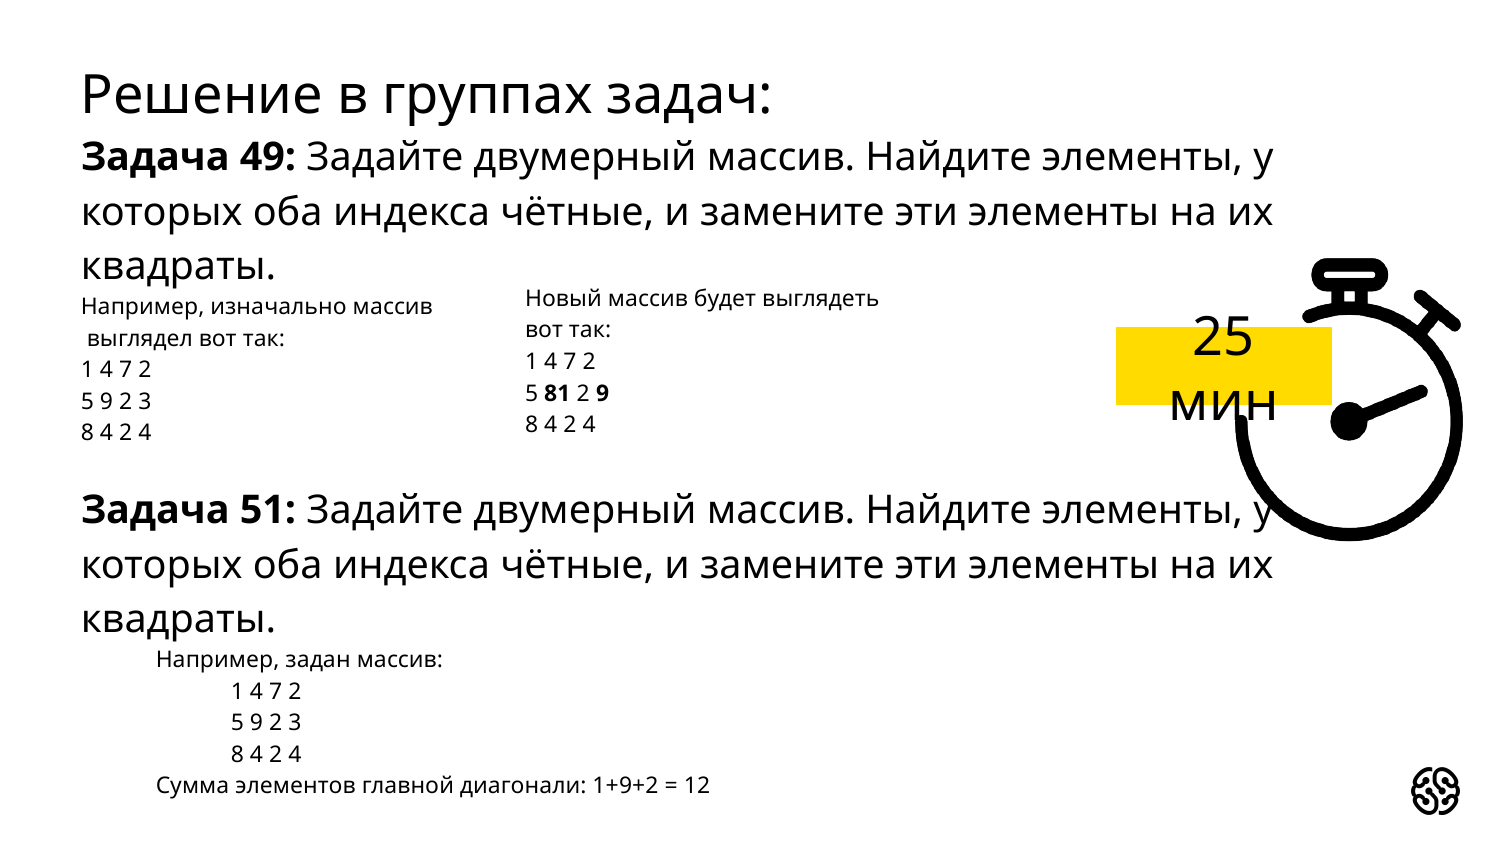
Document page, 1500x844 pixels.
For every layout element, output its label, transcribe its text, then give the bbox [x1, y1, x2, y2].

picture [1411, 767, 1460, 815]
title Решение в группах задач: Задача 49: Задайте двумерный массив. Найдите элементы, у которых оба индекса чётные, и замените эти элементы на их квадраты. Например, изначально массив выглядел вот так: 1 4 7 2 5 9 2 3 8 4 2 4 Задача 51: Задайте двумерный массив. Найдите элементы, у которых оба индекса чётные, и замените эти элементы на их квадраты. Например, задан массив: 1 4 7 2 5 9 2 3 8 4 2 4 Сумма элементов главной диагонали: 1+9+2 = 12 [80, 59, 1376, 616]
text_box 25 мин [1116, 327, 1183, 405]
text_box Новый массив будет выглядеть вот так: 1 4 7 2 5 81 2 9 8 4 2 4 [509, 264, 1002, 453]
picture [1189, 256, 1463, 543]
